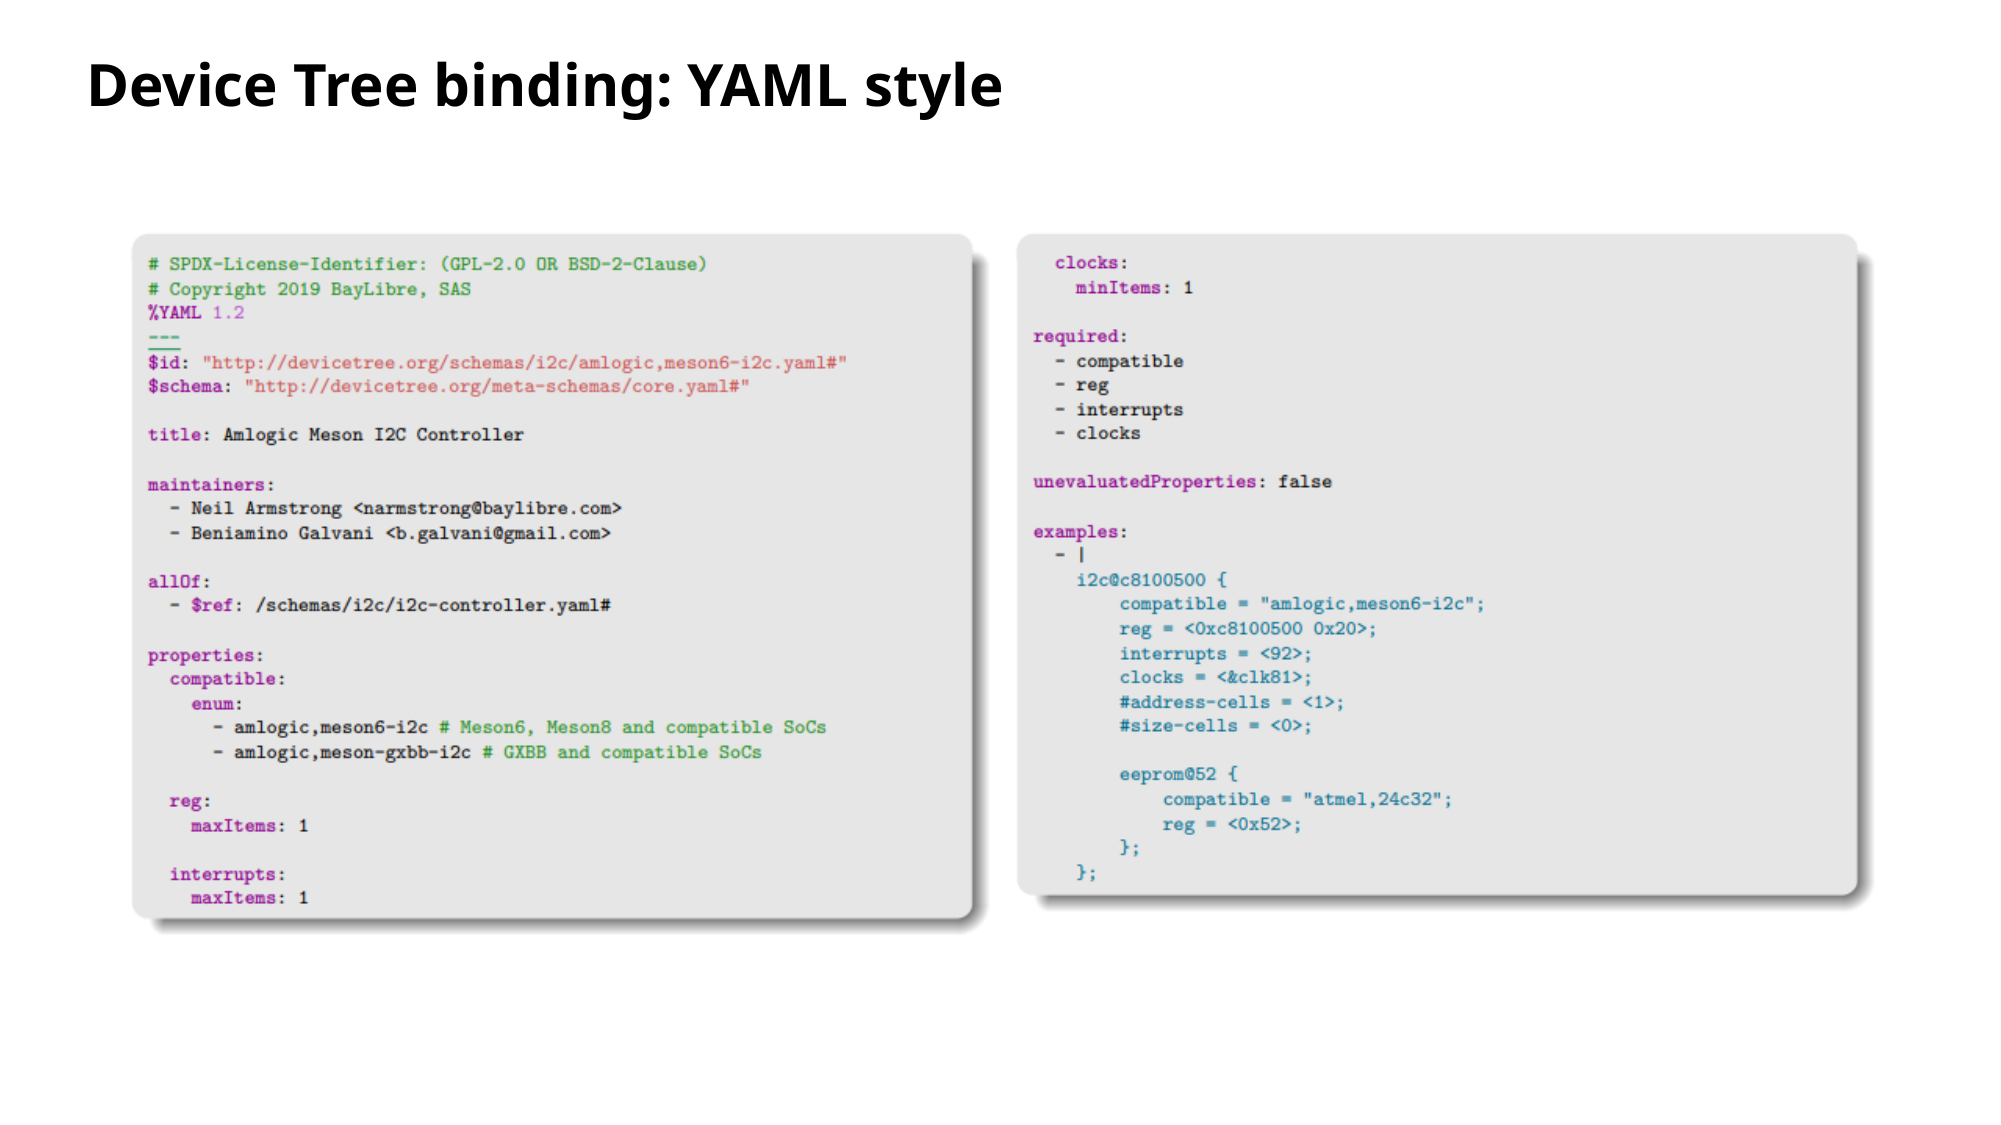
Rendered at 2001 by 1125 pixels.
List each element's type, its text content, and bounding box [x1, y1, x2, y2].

title Device Tree binding: YAML style [71, 19, 1927, 157]
picture [103, 167, 1897, 958]
